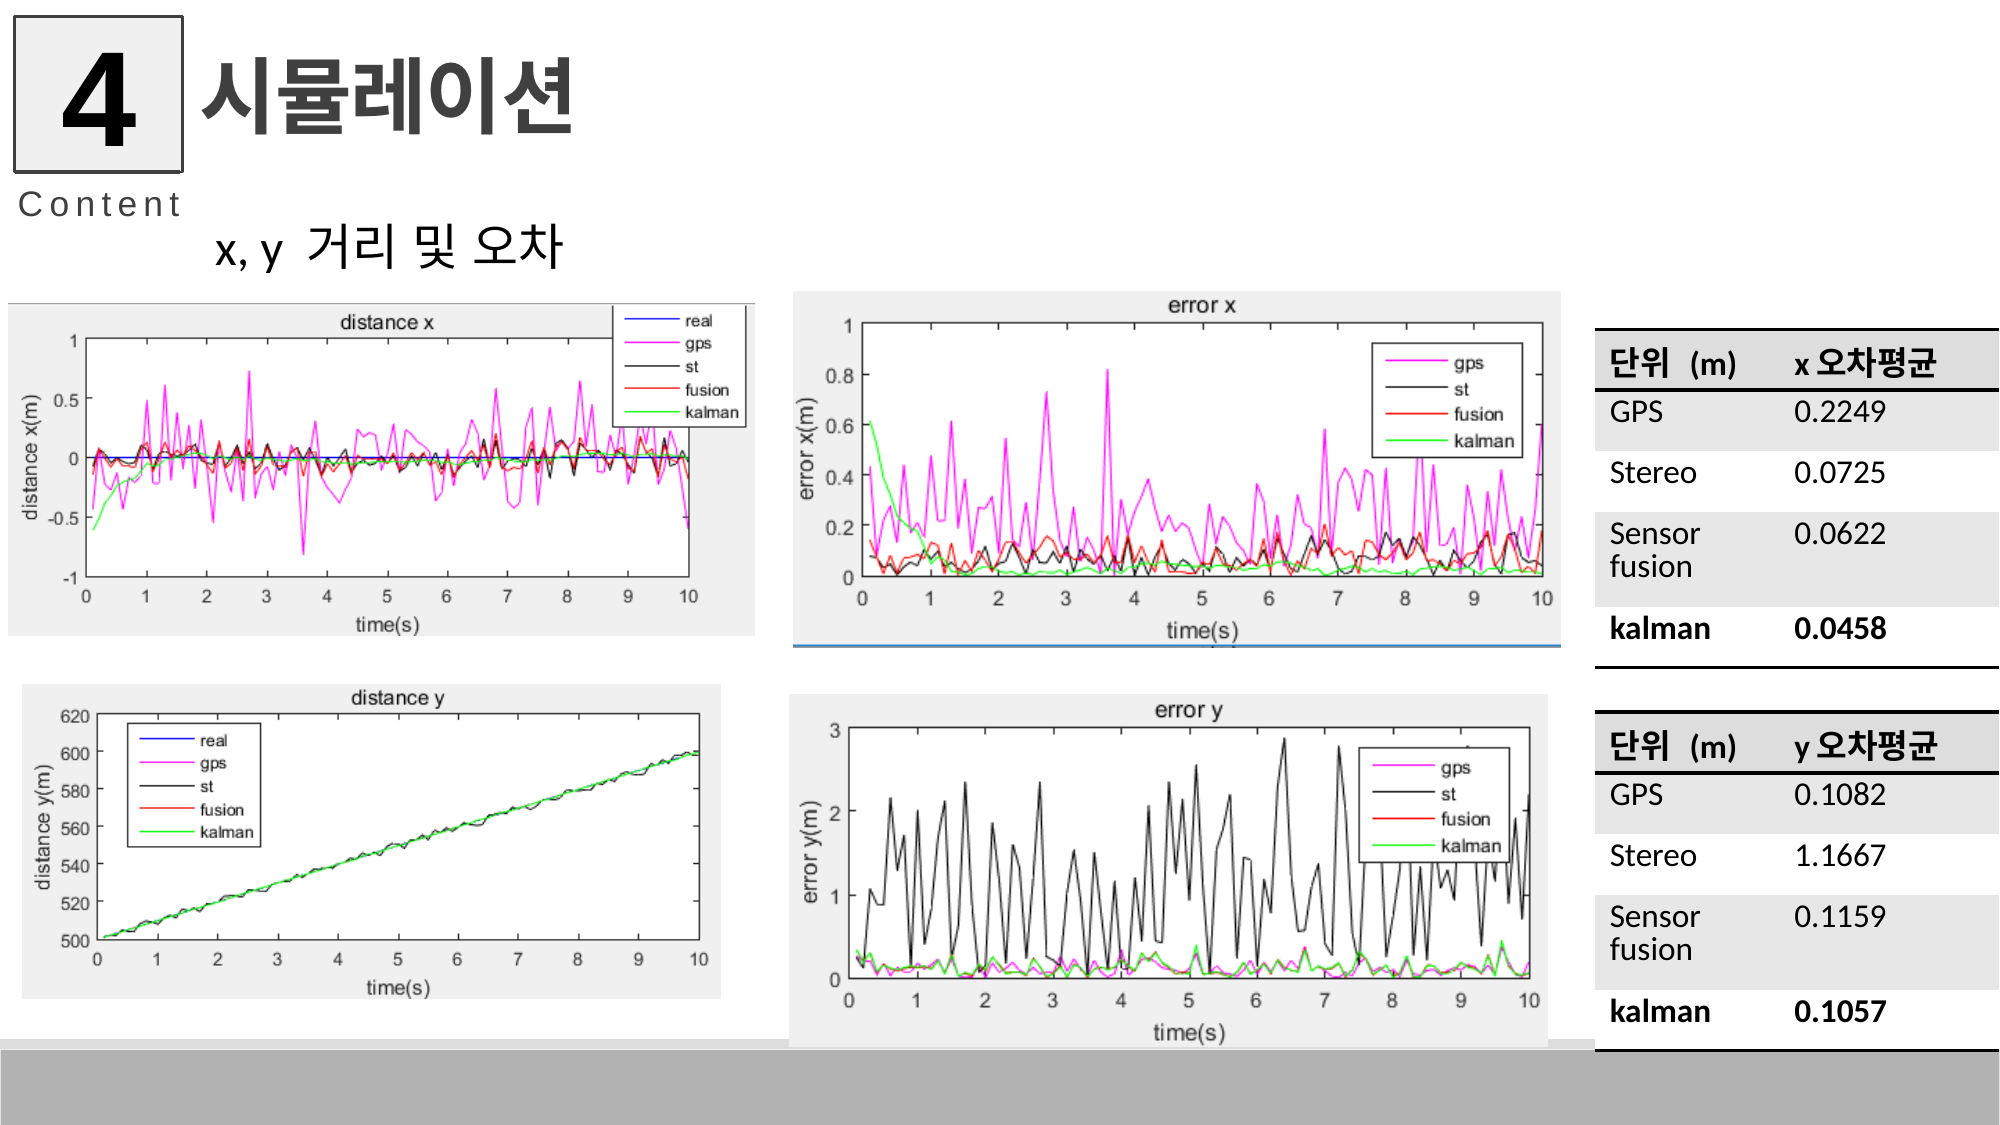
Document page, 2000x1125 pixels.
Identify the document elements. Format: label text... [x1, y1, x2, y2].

table_cell 0.0458 [1779, 607, 1999, 666]
table_cell GPS [1595, 392, 1779, 451]
table_cell 0.0725 [1779, 451, 1999, 512]
picture [793, 291, 1562, 649]
table_cell 1.1667 [1779, 834, 1999, 895]
table_cell 0.2249 [1779, 392, 1999, 451]
table_cell 0.0622 [1779, 512, 1999, 607]
picture [788, 694, 1548, 1047]
picture [22, 684, 721, 999]
picture [8, 303, 755, 637]
table_cell kalman [1595, 990, 1779, 1049]
table_header y오차평균 [1779, 714, 1999, 771]
table_cell Stereo [1595, 451, 1779, 512]
table_cell Sensor fusion [1595, 512, 1779, 607]
table_header 단위 (m) [1595, 714, 1779, 771]
table_cell 0.1057 [1779, 990, 1999, 1049]
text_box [0, 2, 201, 232]
text_box 시뮬레이션 [209, 29, 929, 152]
table_header 단위 (m) [1595, 331, 1779, 388]
table_cell Sensor fusion [1595, 895, 1779, 990]
table_cell kalman [1595, 607, 1779, 666]
text_box x, y 거리 및 오차 [200, 208, 894, 283]
table_header x오차평균 [1779, 331, 1999, 388]
table_cell 0.1159 [1779, 895, 1999, 990]
table_cell 0.1082 [1779, 775, 1999, 834]
table_cell Stereo [1595, 834, 1779, 895]
table_cell GPS [1595, 775, 1779, 834]
